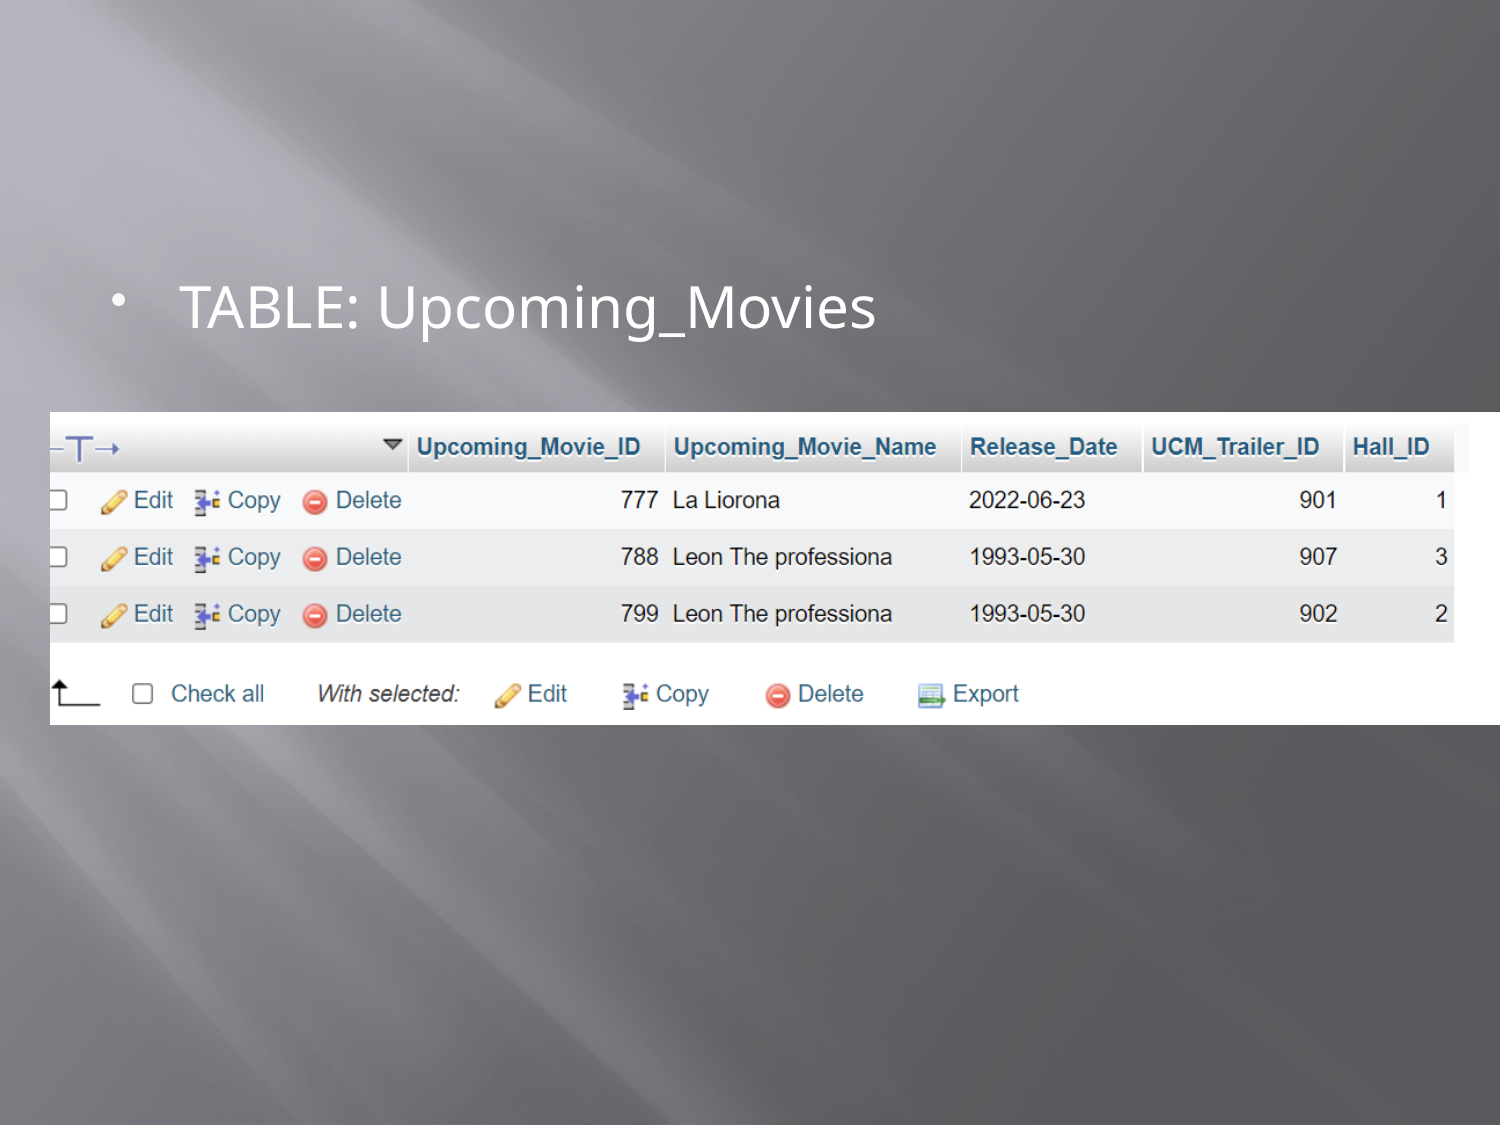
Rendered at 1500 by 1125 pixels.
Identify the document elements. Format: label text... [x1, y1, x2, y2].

list TABLE: Upcoming_Movies [75, 763, 1425, 1035]
picture [49, 412, 1500, 726]
list TABLE: Upcoming_Movies [75, 262, 1425, 412]
